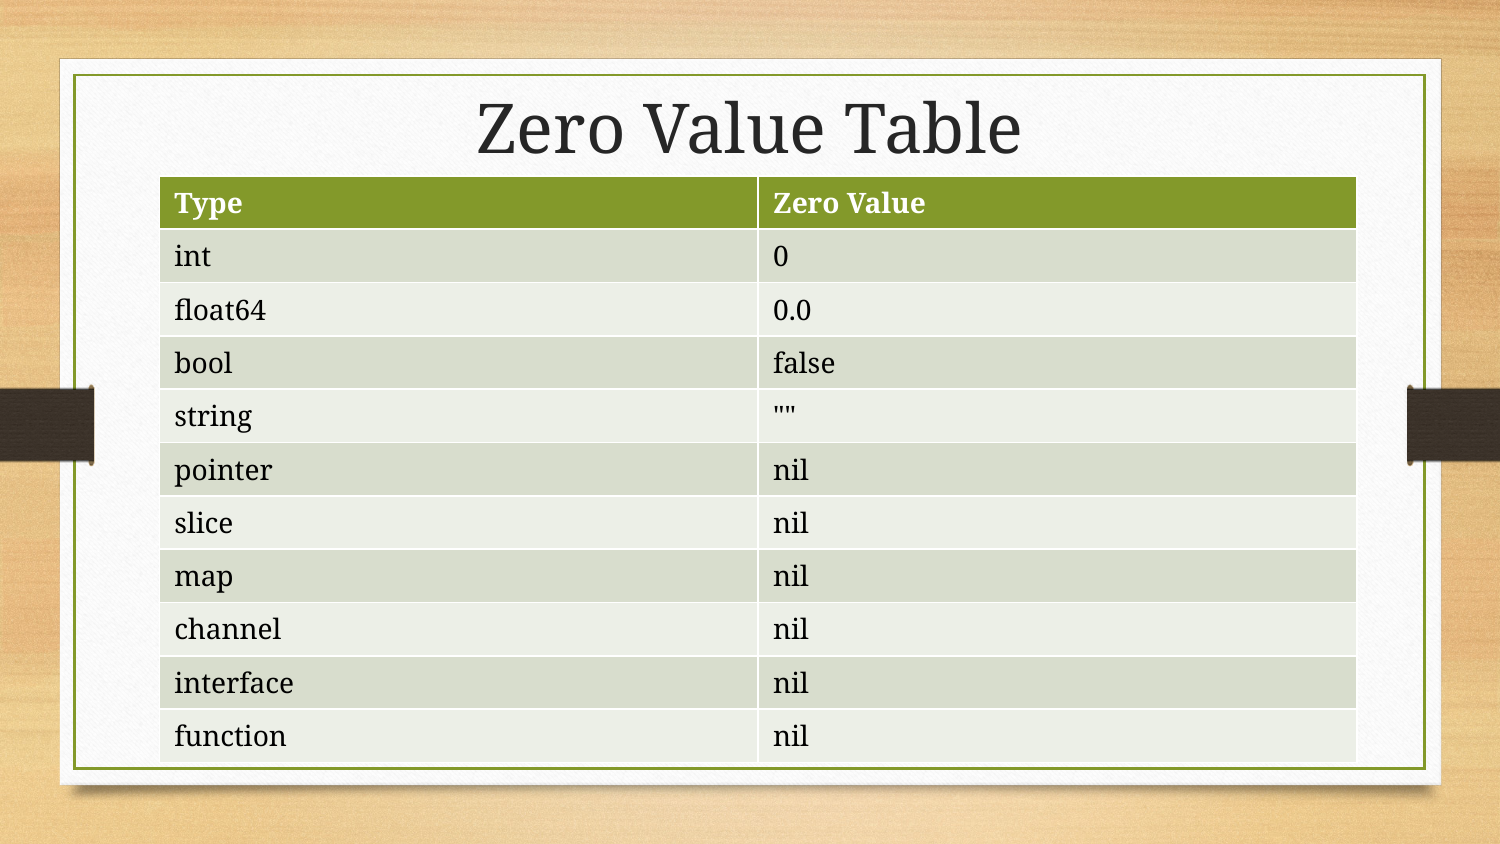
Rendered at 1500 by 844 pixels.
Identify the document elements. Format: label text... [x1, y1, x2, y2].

table_cell float64 [160, 283, 757, 335]
table_cell map [160, 550, 757, 602]
table_cell interface [160, 657, 757, 708]
table_cell function [160, 710, 757, 762]
table_cell nil [759, 550, 1356, 602]
table_cell 0 [759, 230, 1356, 282]
table_cell pointer [160, 443, 757, 495]
table_cell nil [759, 603, 1356, 655]
title Zero Value Table [159, 45, 1341, 175]
table_header Type [160, 177, 757, 228]
table_cell 0.0 [759, 283, 1356, 335]
table_cell nil [759, 443, 1356, 495]
table_cell string [160, 390, 757, 442]
table_cell false [759, 337, 1356, 388]
table_cell bool [160, 337, 757, 388]
picture [0, 0, 1500, 844]
table_cell int [160, 230, 757, 282]
table_header Zero Value [759, 177, 1356, 228]
table_cell "" [759, 390, 1356, 442]
table_cell channel [160, 603, 757, 655]
table_cell slice [160, 497, 757, 548]
table_cell nil [759, 497, 1356, 548]
table_cell nil [759, 710, 1356, 762]
table_cell nil [759, 657, 1356, 708]
